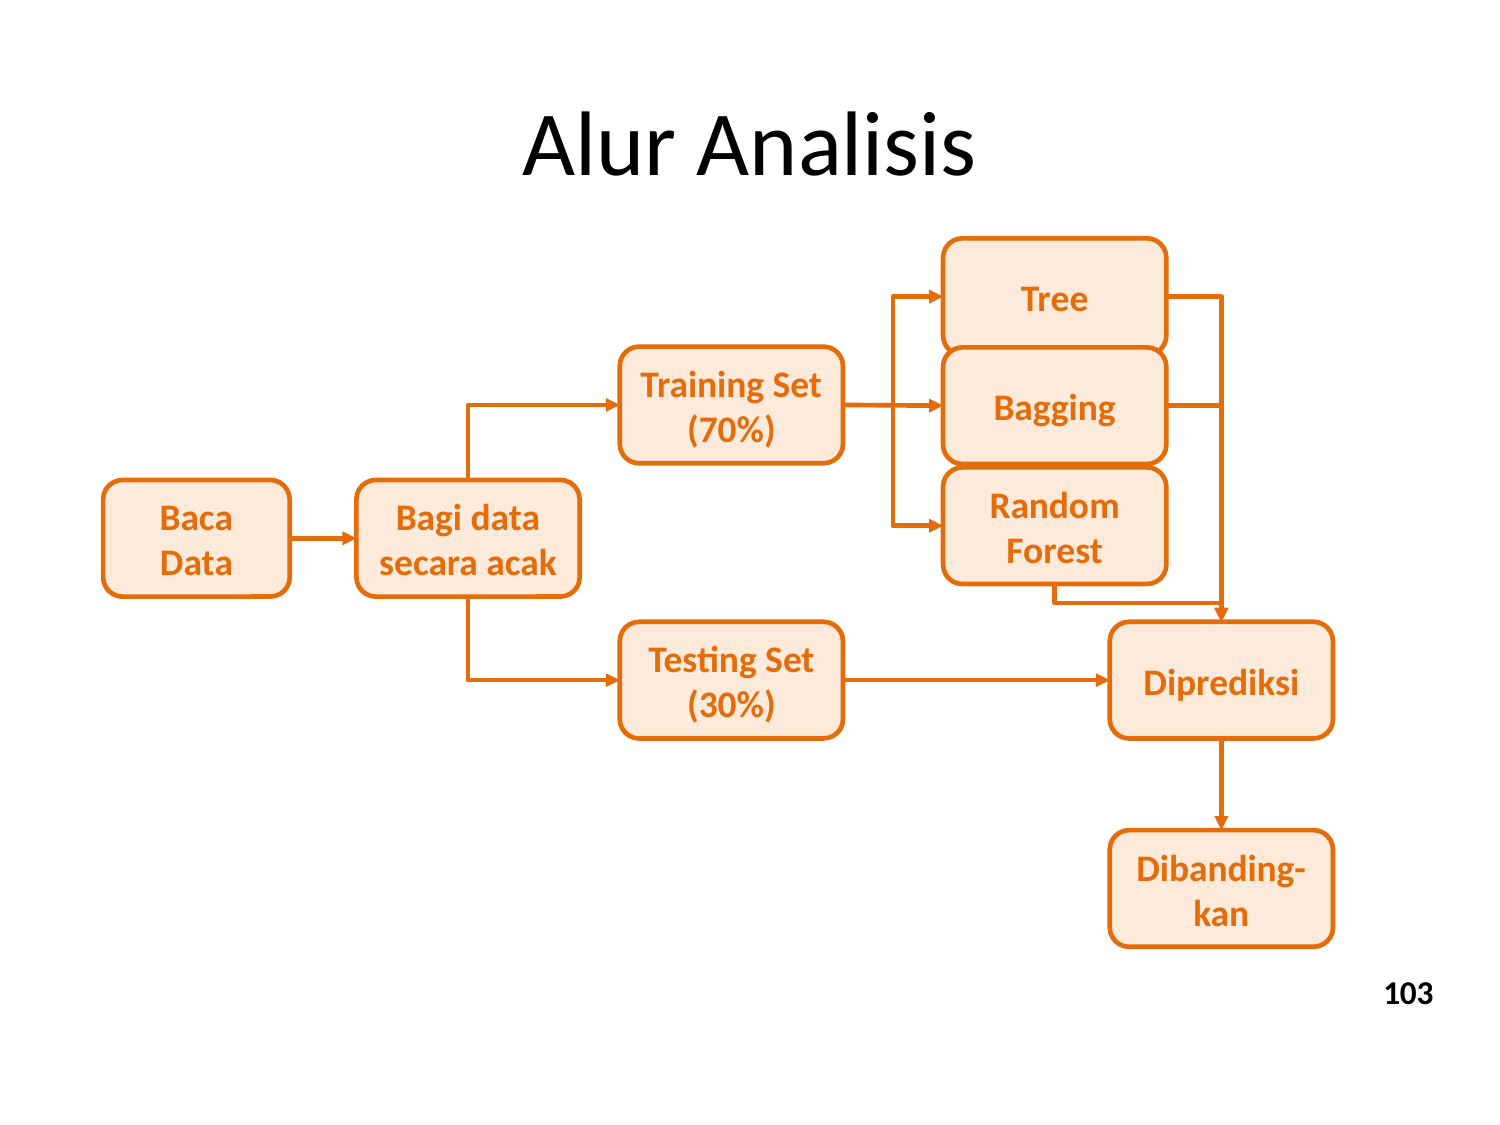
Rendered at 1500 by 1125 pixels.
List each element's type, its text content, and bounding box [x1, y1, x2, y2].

text_box Random Forest [940, 466, 1160, 587]
text_box Baca Data [101, 477, 292, 599]
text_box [1166, 296, 1222, 405]
title Alur Analisis [75, 45, 1425, 233]
text_box Tree [940, 236, 1169, 349]
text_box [501, 562, 586, 715]
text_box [1119, 519, 1158, 687]
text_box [842, 296, 944, 403]
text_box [842, 412, 944, 526]
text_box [1166, 405, 1222, 623]
text_box Bagging [948, 345, 1161, 467]
text_box Testing Set (30%) [617, 619, 846, 741]
text_box Dibanding-kan [1107, 828, 1336, 949]
text_box Training Set (70%) [617, 344, 837, 466]
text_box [506, 366, 582, 519]
text_box Bagi data secara acak [354, 477, 582, 599]
text_box Diprediksi [1107, 619, 1336, 741]
